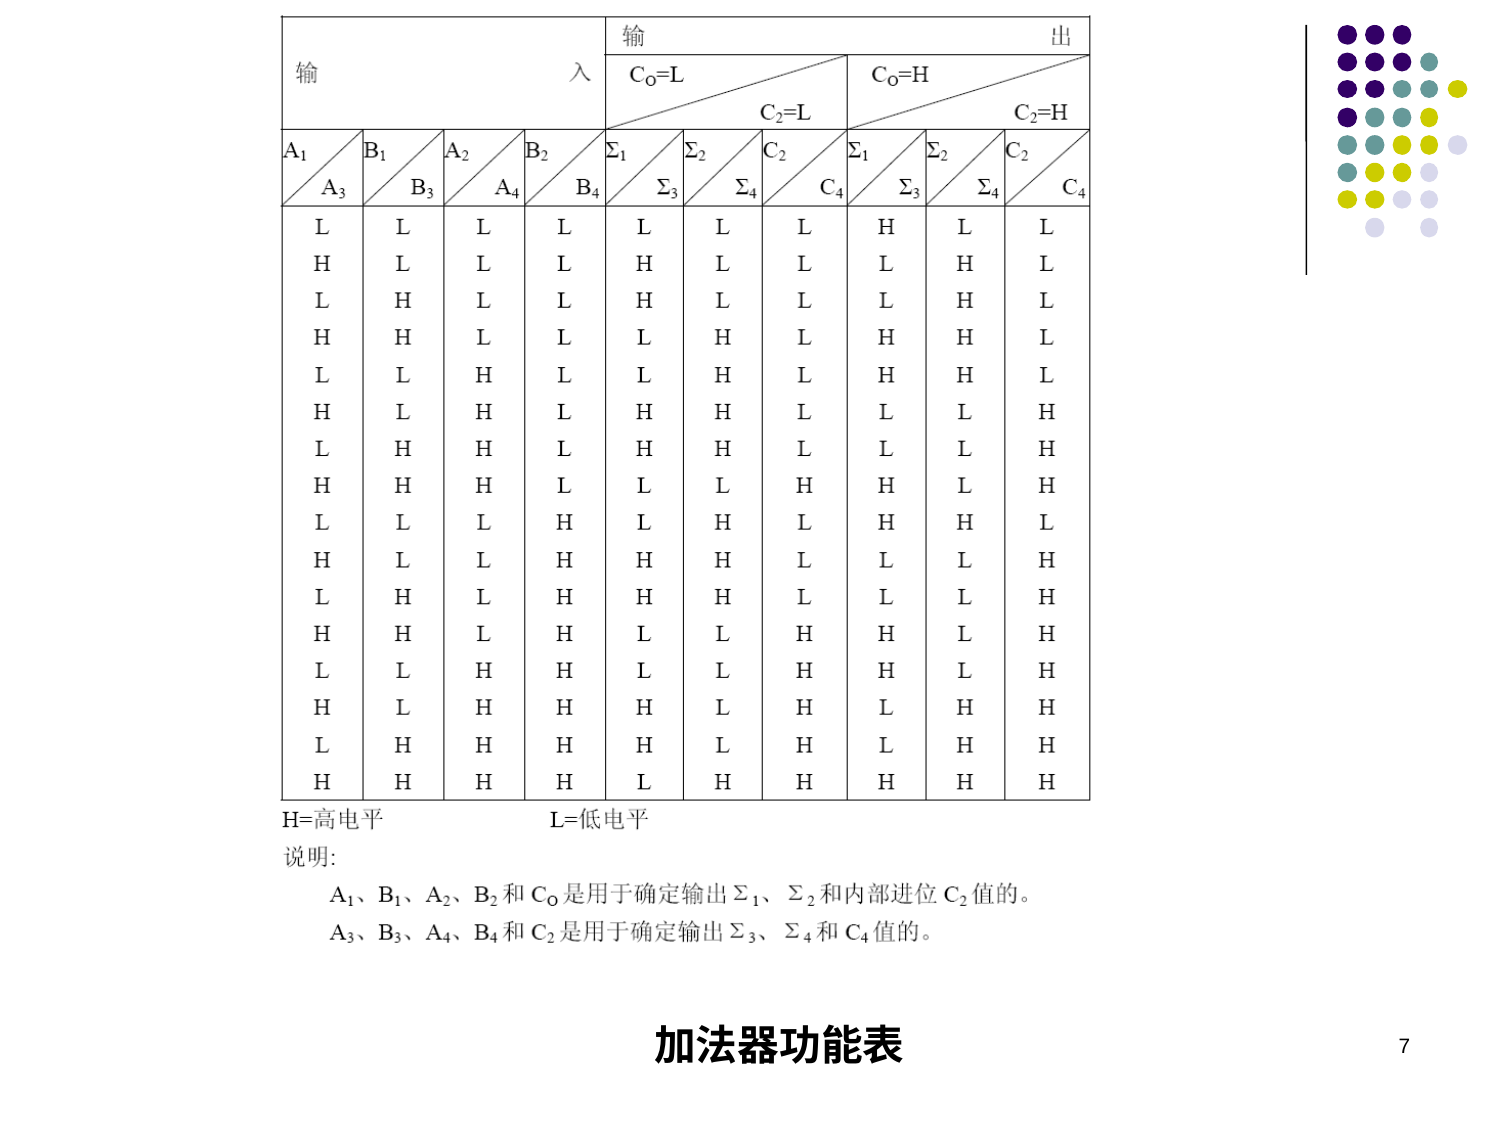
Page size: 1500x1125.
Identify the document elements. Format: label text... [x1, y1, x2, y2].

text_box 加法器功能表 [265, 1011, 1294, 1077]
slide_number 7 [1074, 1024, 1426, 1101]
picture [253, 0, 1119, 956]
